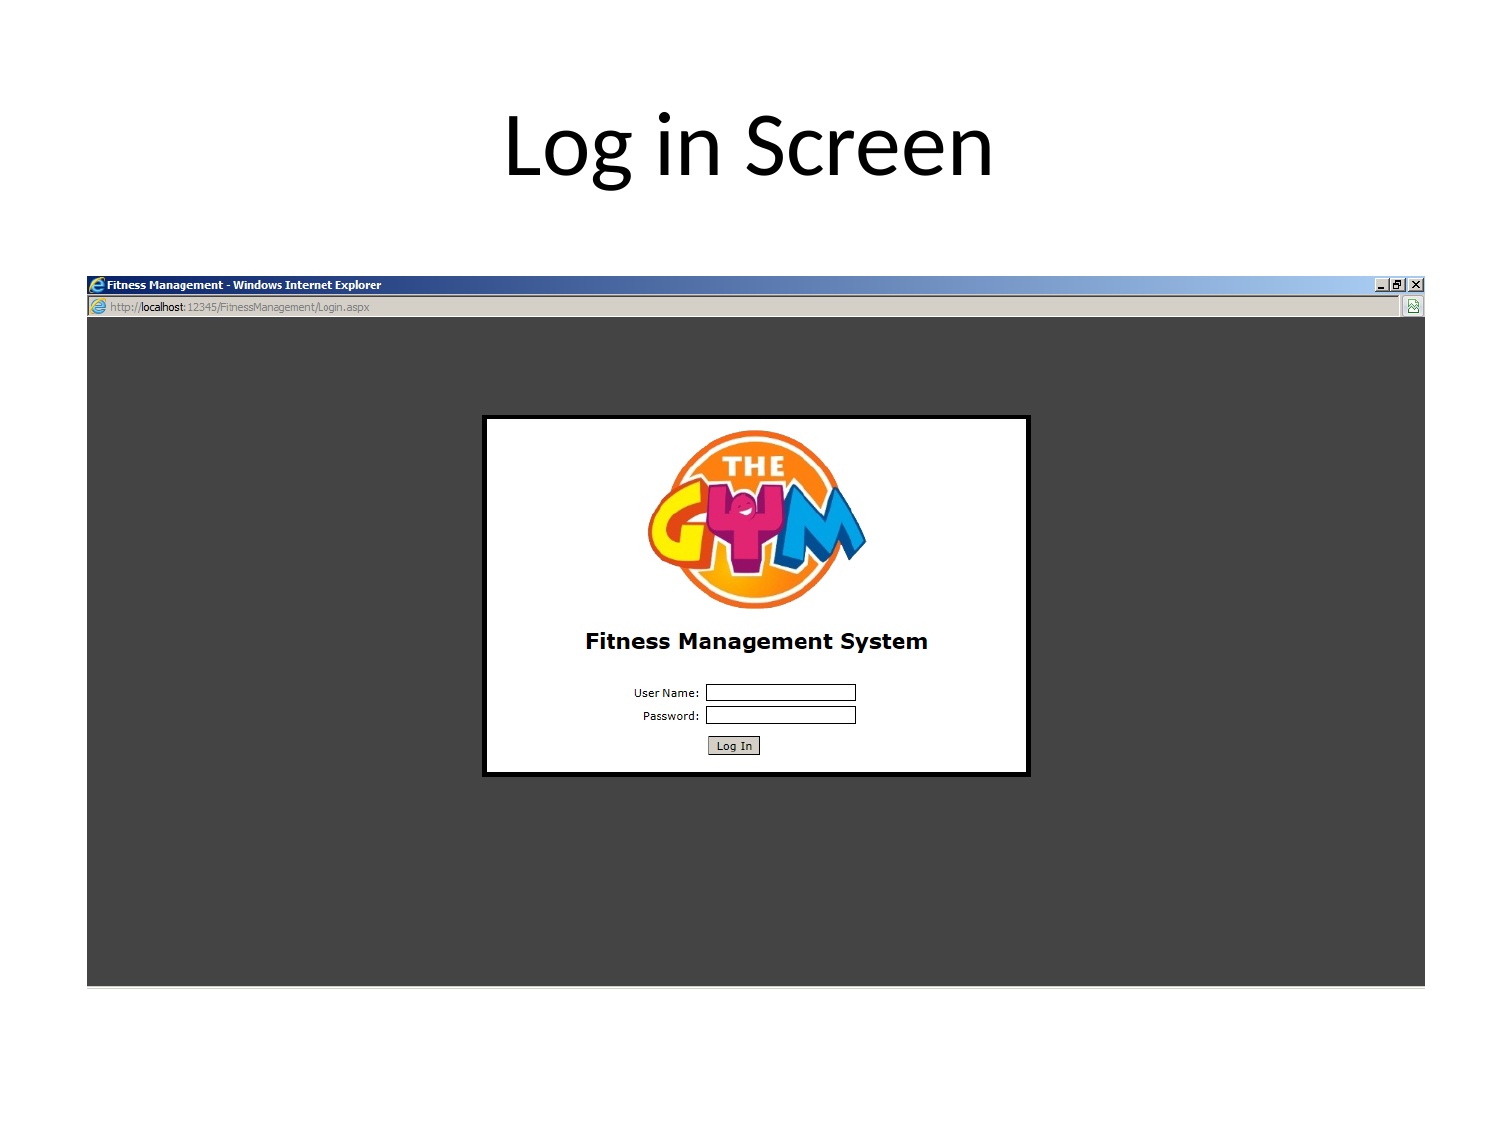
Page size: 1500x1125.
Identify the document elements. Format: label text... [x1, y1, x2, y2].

picture [87, 276, 1425, 990]
title Log in Screen [75, 45, 1425, 233]
